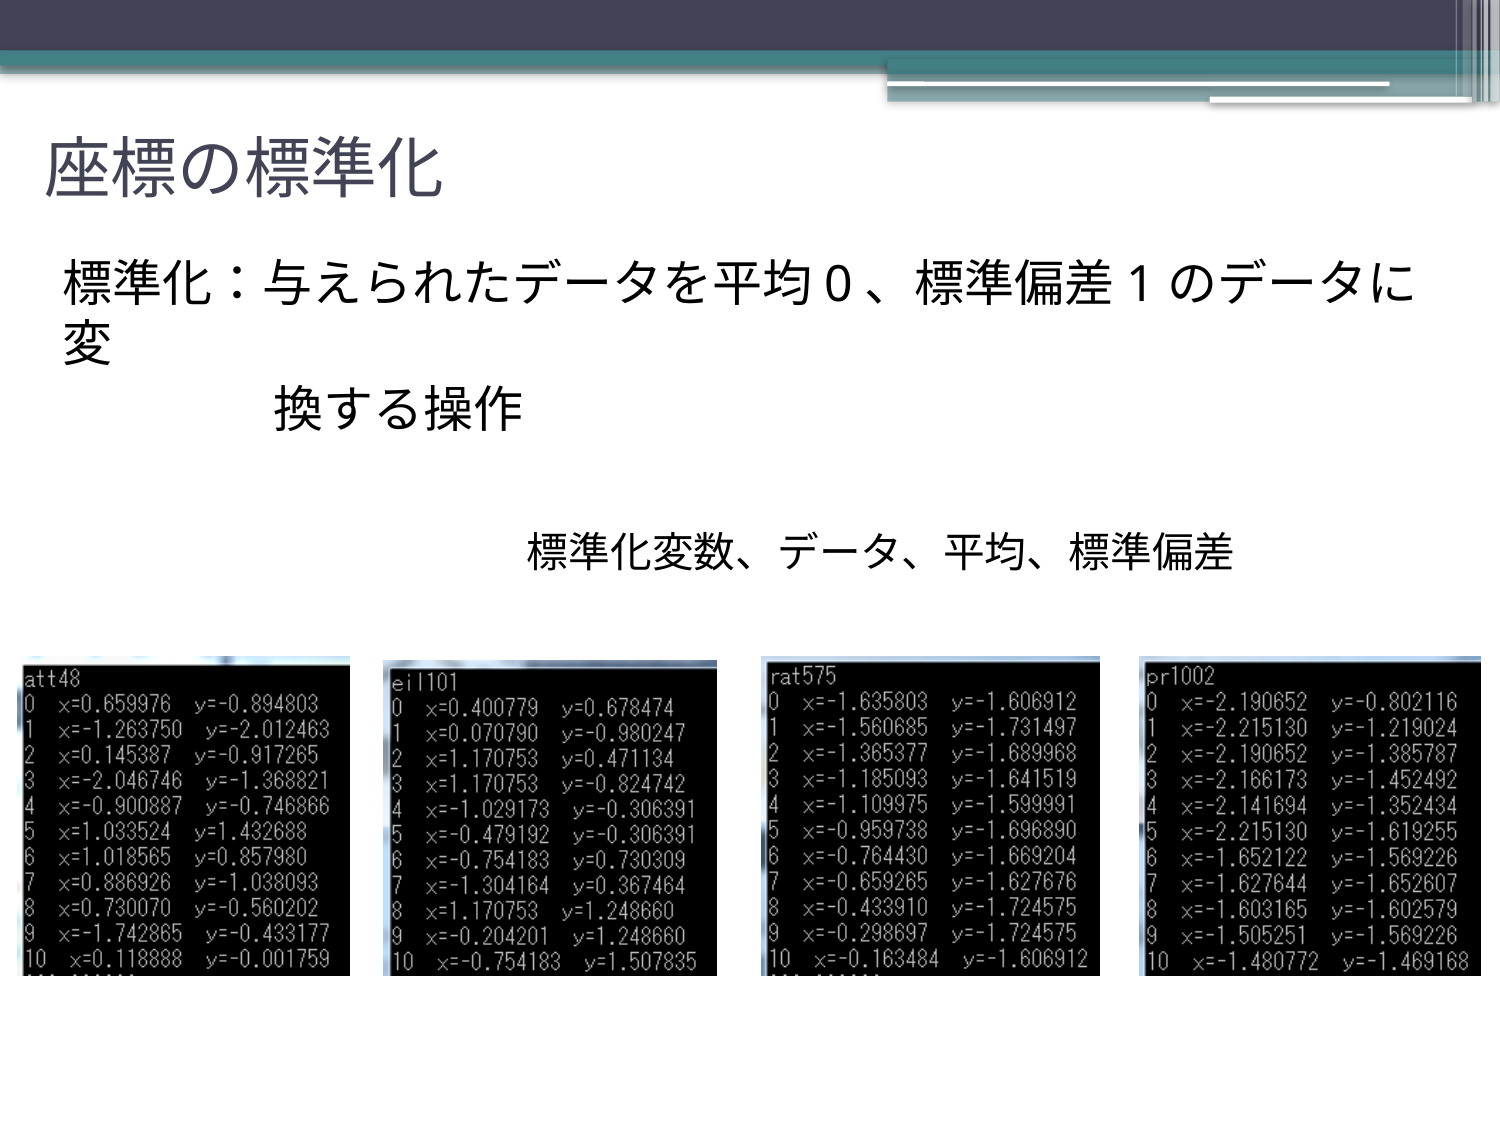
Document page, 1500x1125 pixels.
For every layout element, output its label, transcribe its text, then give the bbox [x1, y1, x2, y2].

picture [761, 656, 1100, 977]
picture [1139, 656, 1481, 977]
picture [383, 659, 717, 977]
picture [17, 656, 350, 977]
title 座標の標準化 [29, 78, 1380, 254]
